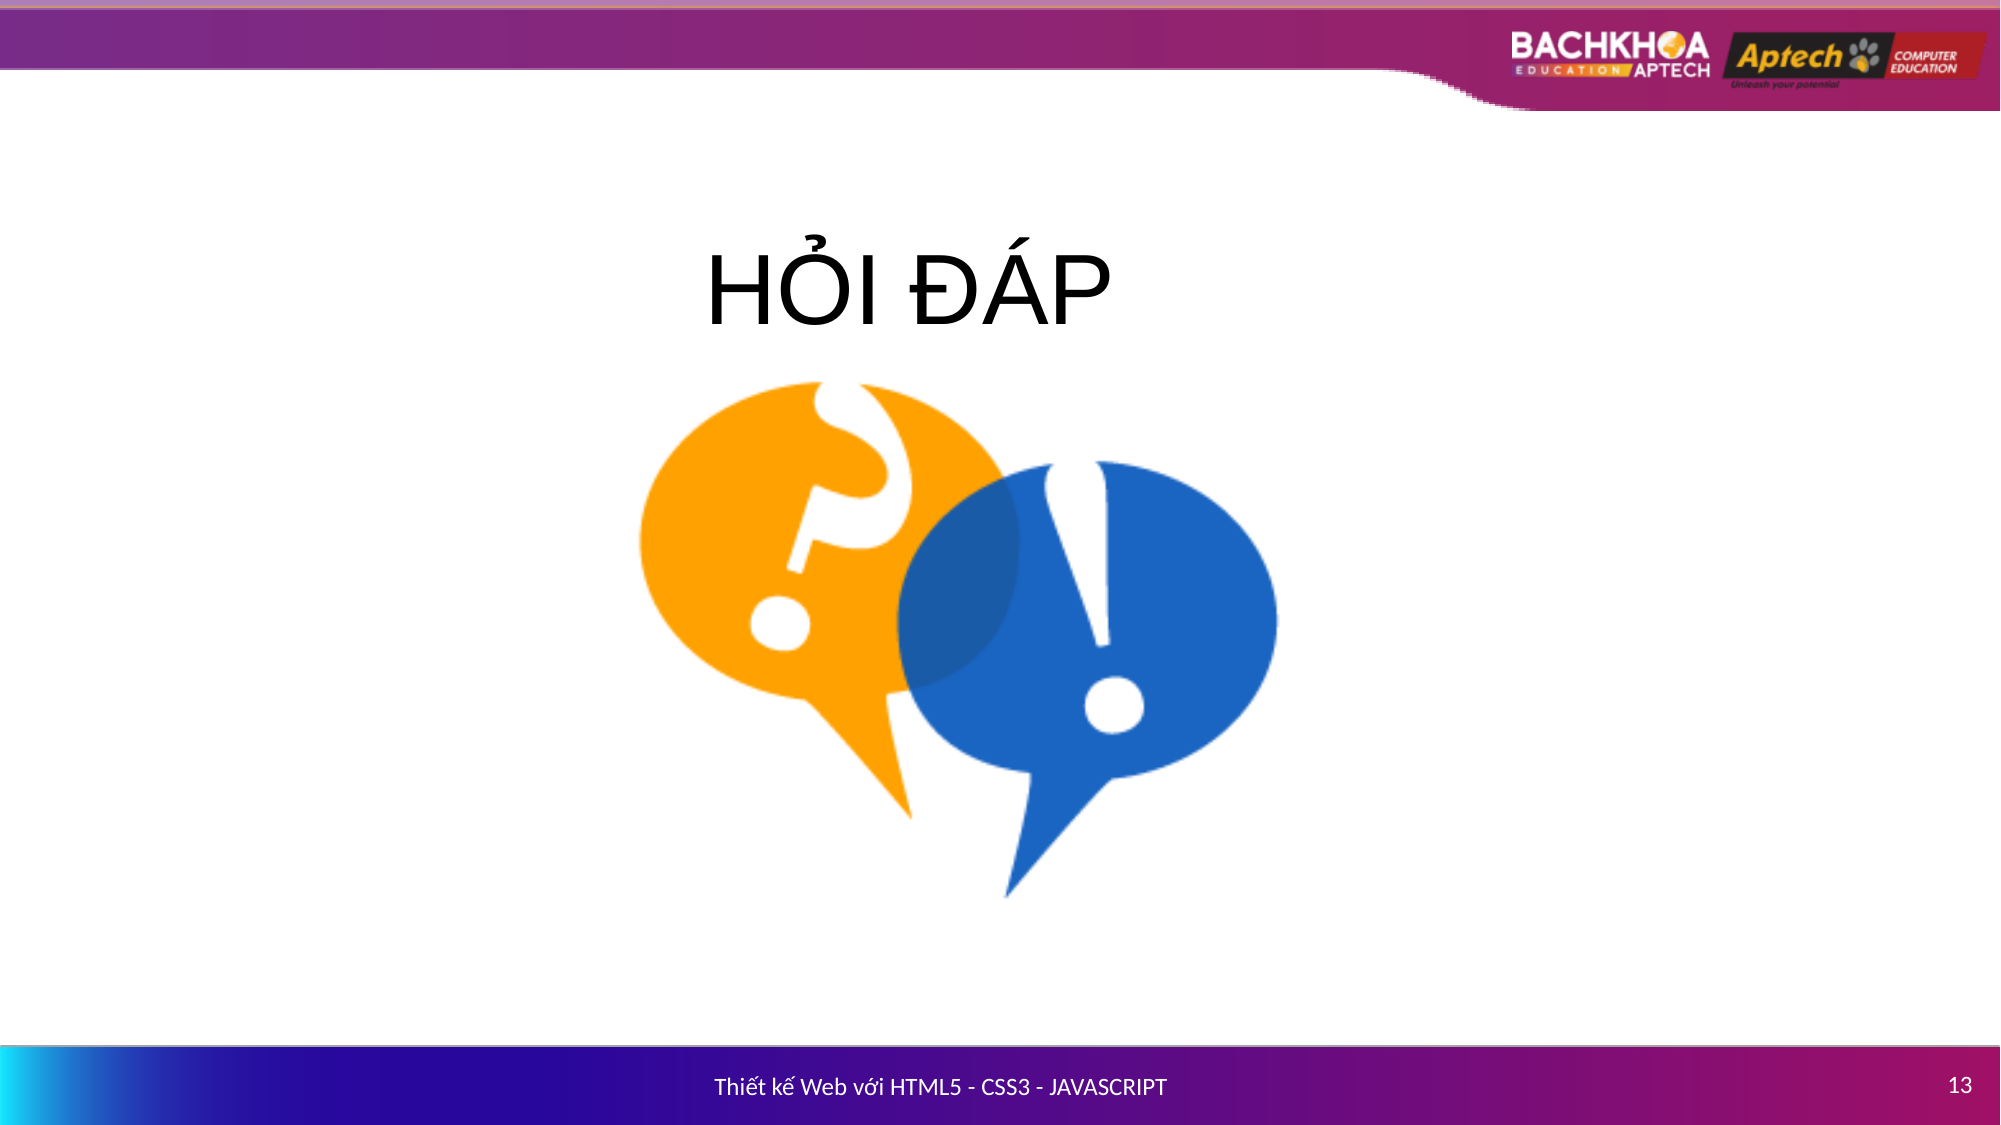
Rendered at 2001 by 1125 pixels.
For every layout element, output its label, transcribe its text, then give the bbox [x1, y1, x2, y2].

picture [0, 0, 2001, 111]
title HỎI ĐÁP [272, 112, 1548, 354]
picture [632, 370, 1286, 909]
picture [0, 1045, 2000, 1125]
